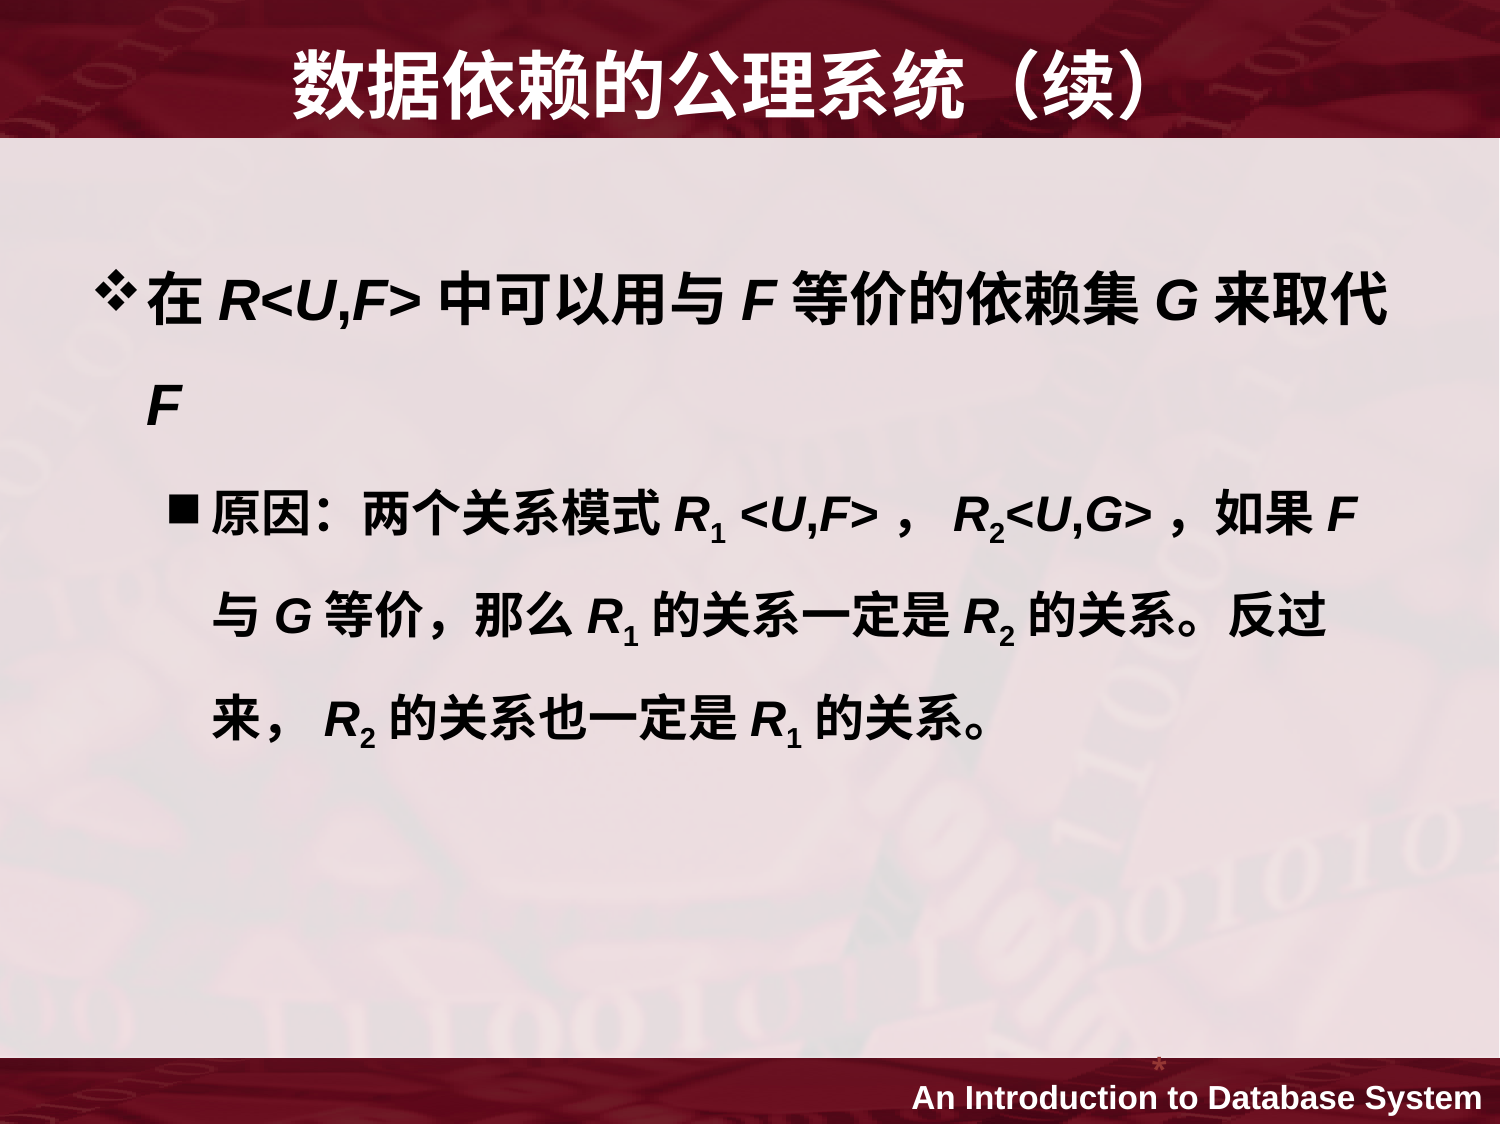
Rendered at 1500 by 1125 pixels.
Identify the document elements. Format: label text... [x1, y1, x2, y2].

text_box [88, 1039, 443, 1082]
text_box * [1136, 1042, 1430, 1093]
picture [0, 0, 1500, 1124]
text_box 数据依赖的公理系统（续） [74, 6, 1425, 161]
list 在R<U,F>中可以用与F等价的依赖集G来取代F 原因：两个关系模式R1 <U,F>，R2<U,G>，如果F与G等价，那么R1的关系一定是R2的关系。反过来，R2的关系也一定是R1的关系。 [74, 219, 1426, 1017]
